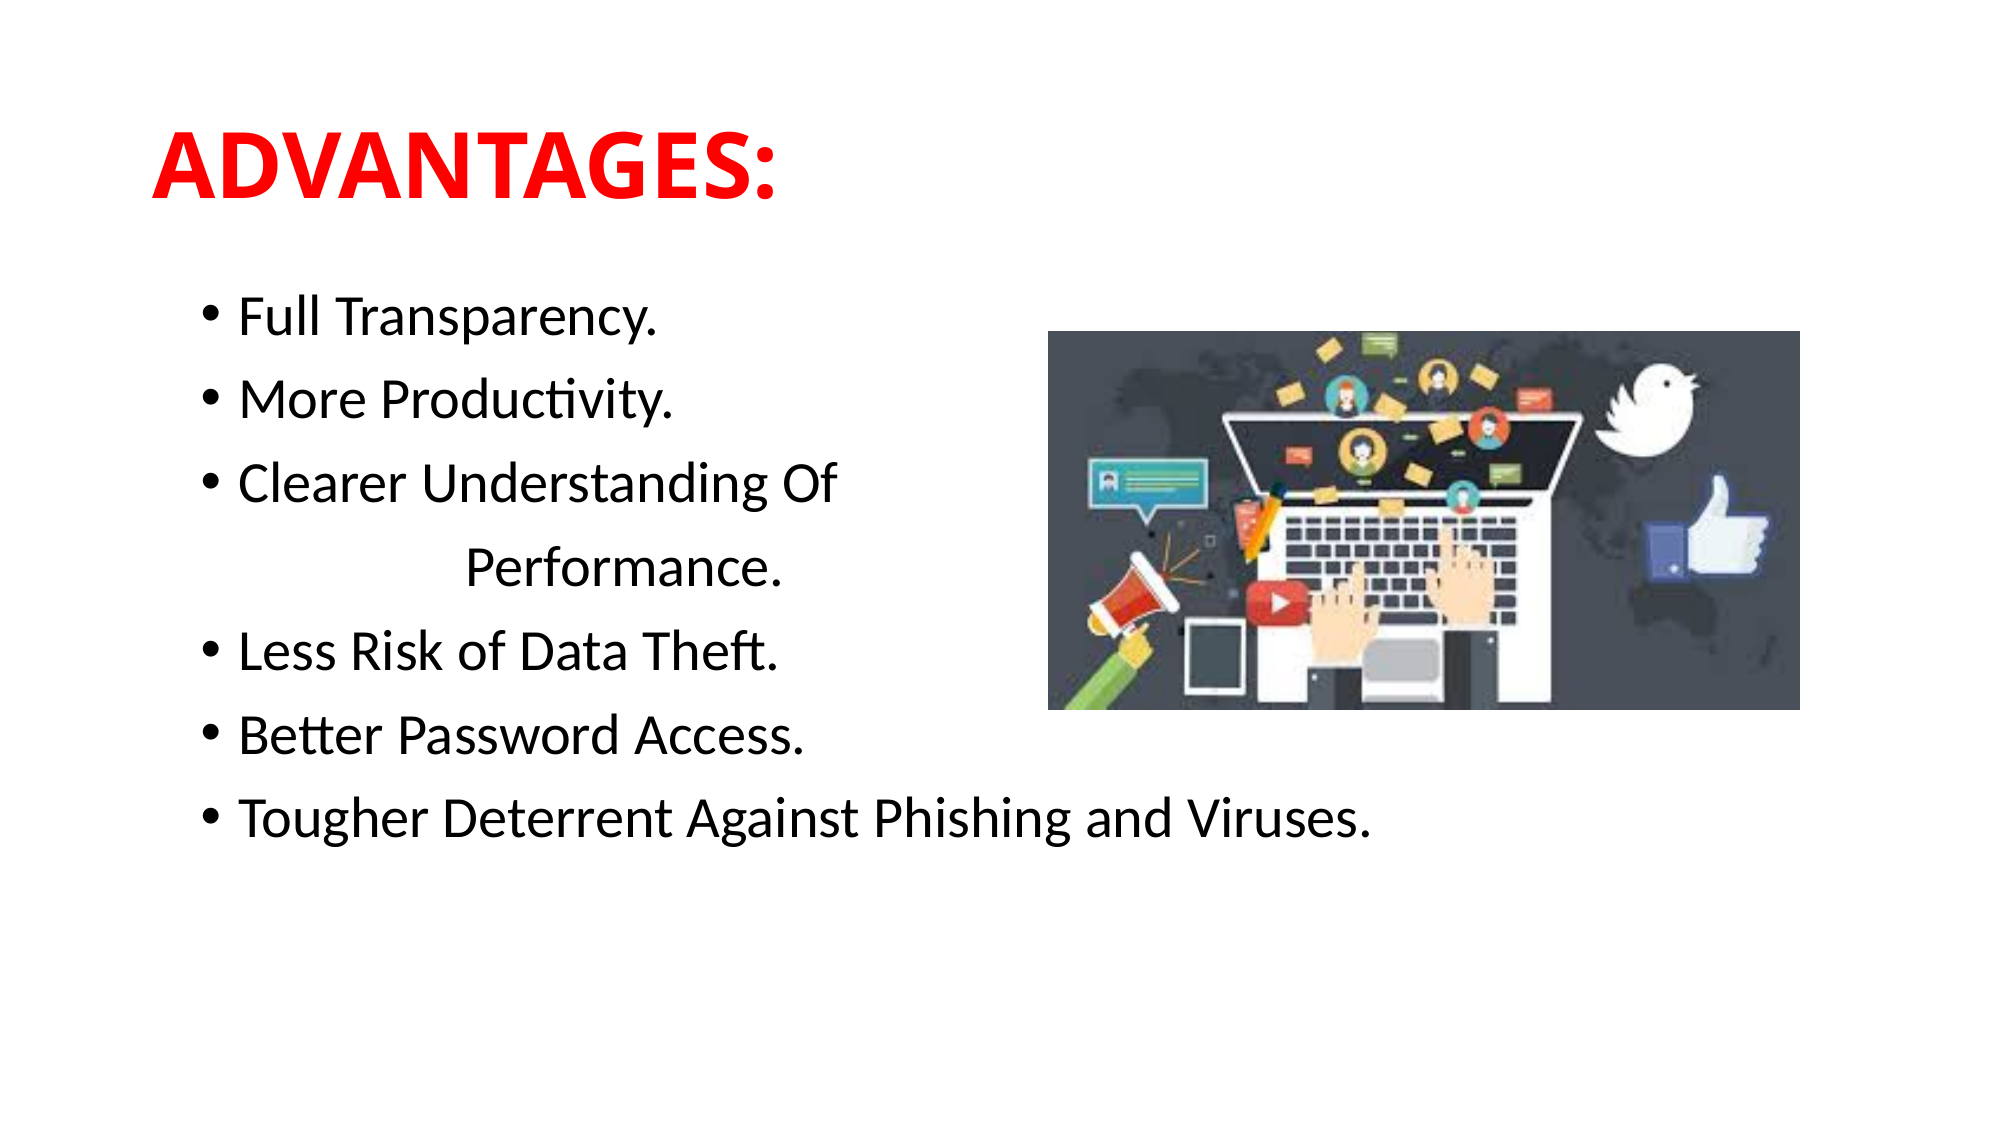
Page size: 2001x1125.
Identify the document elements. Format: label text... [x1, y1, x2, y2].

title ADVANTAGES: [137, 59, 1863, 278]
list Full Transparency. More Productivity. Clearer Understanding Of Performance. Less Risk of Data Theft. Better Password Access. Tougher Deterrent Against Phishing and Viruses. [185, 277, 1911, 992]
picture [1048, 330, 1800, 710]
